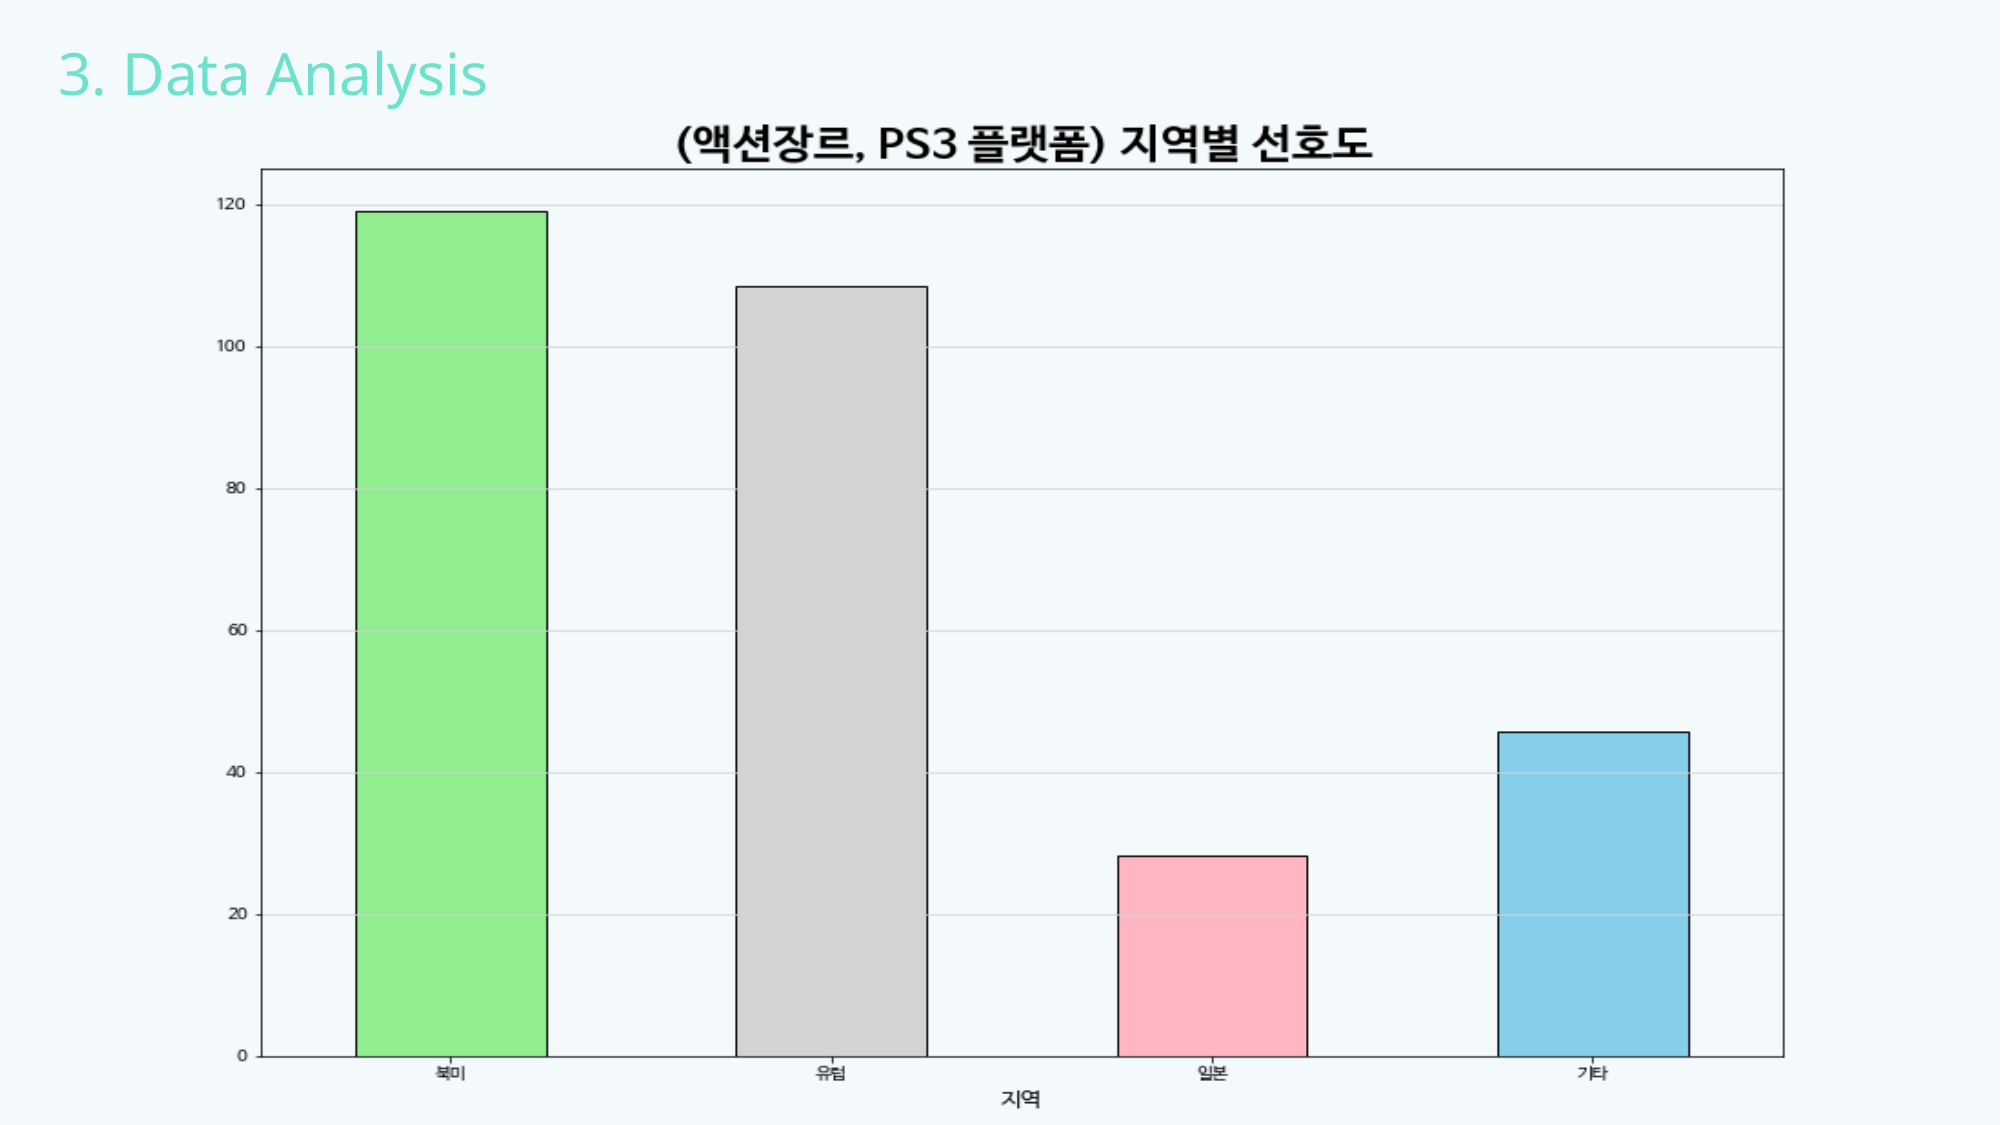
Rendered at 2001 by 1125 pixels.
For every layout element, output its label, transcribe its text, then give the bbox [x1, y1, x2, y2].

text_box 3. Data Analysis [43, 29, 1173, 115]
picture [203, 115, 1797, 1125]
